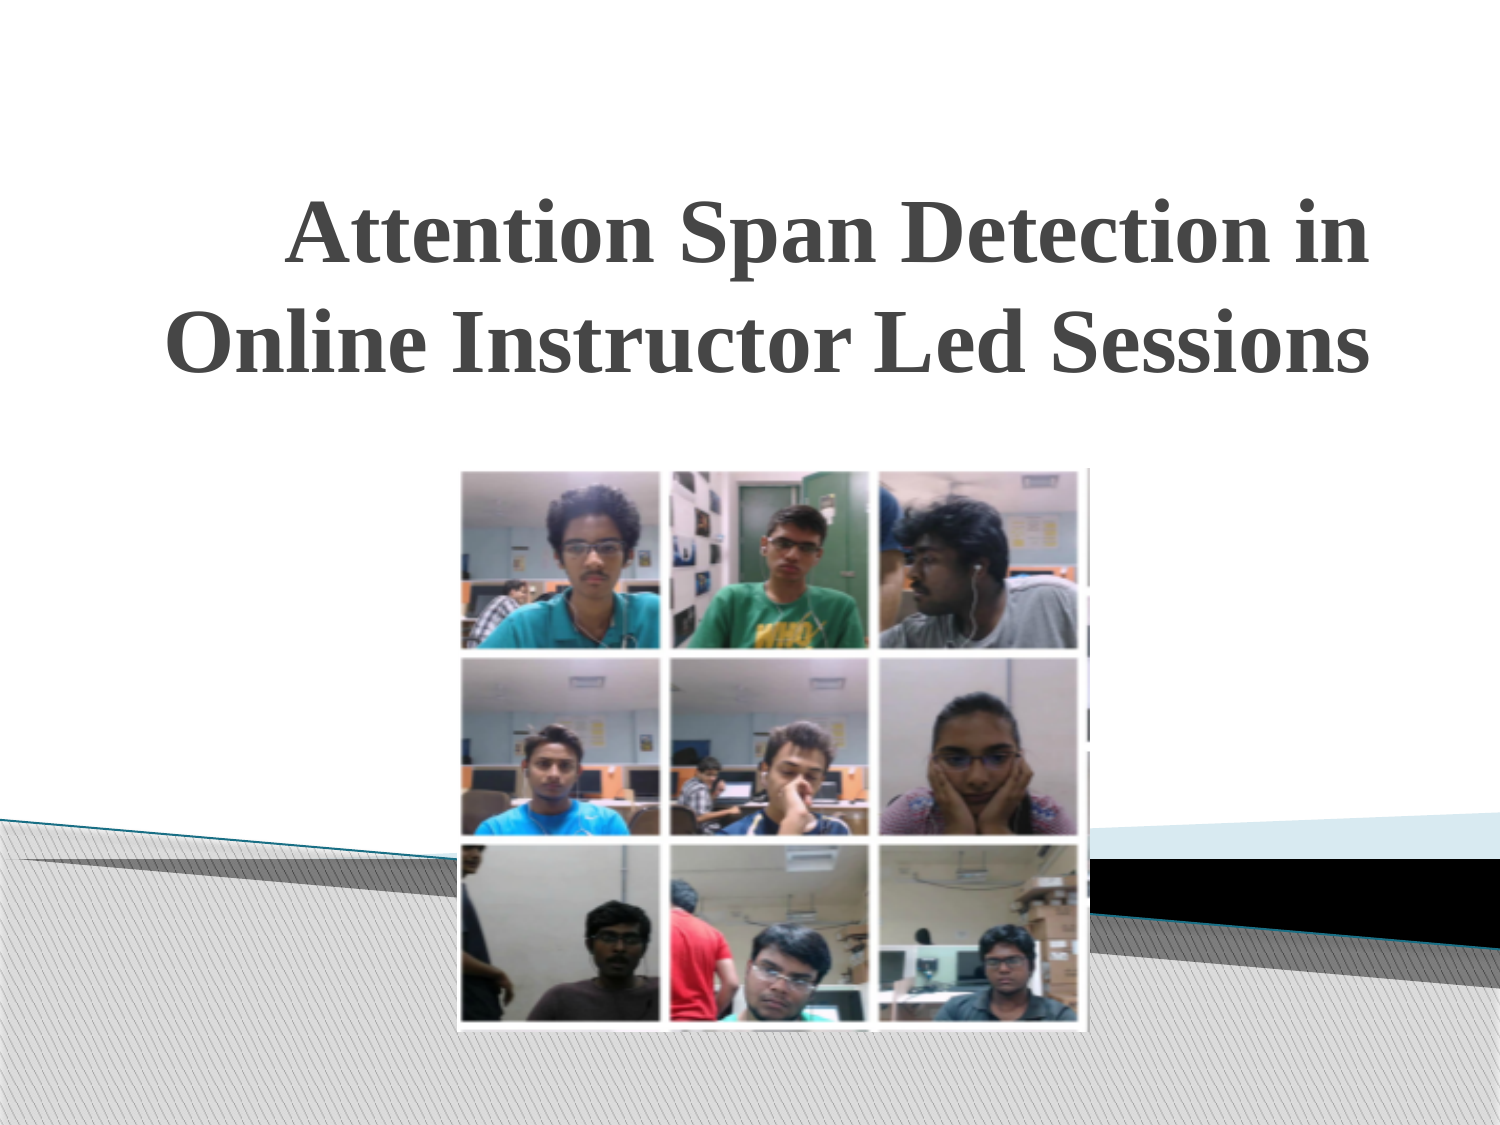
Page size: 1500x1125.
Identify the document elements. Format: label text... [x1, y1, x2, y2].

picture [5, 468, 1500, 1032]
title Attention Span Detection in Online Instructor Led Sessions [112, 82, 1388, 399]
